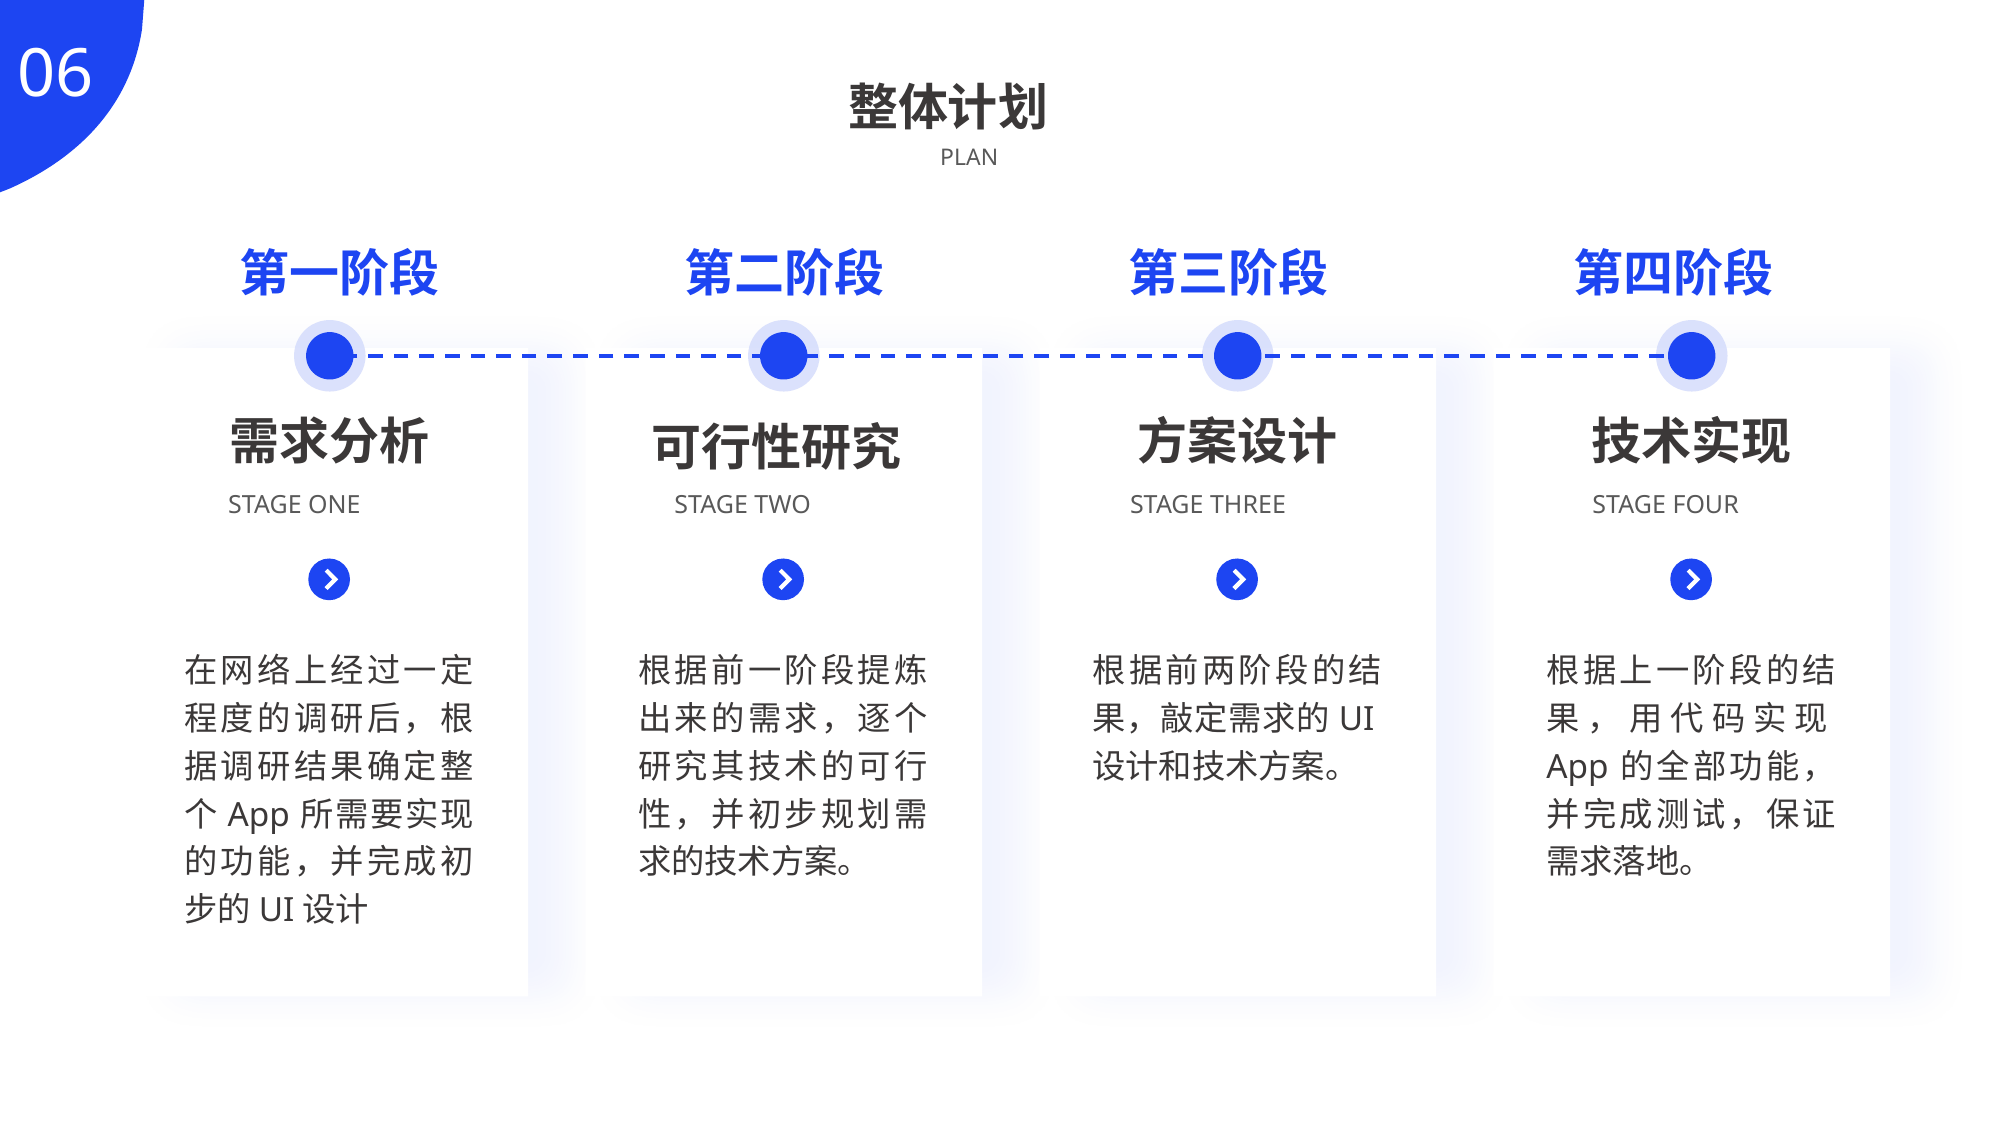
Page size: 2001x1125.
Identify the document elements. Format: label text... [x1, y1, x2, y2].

text_box STAGE THREE [1115, 484, 1361, 527]
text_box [1201, 356, 1274, 392]
text_box 根据前两阶段的结果，敲定需求的UI设计和技术方案。 [1077, 633, 1398, 793]
text_box 根据前一阶段提炼出来的需求，逐个研究其技术的可行性，并初步规划需求的技术方案。 [623, 633, 943, 888]
text_box 第三阶段 [1051, 240, 1407, 310]
text_box [1038, 347, 1201, 355]
text_box [1492, 347, 1891, 997]
text_box 技术实现 [1569, 408, 1814, 478]
text_box 第四阶段 [1495, 240, 1852, 310]
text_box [293, 319, 366, 392]
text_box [833, 75, 1167, 179]
text_box 根据上一阶段的结果，用代码实现App的全部功能，并完成测试，保证需求落地。 [1531, 633, 1851, 888]
text_box [130, 347, 529, 997]
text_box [1201, 319, 1274, 355]
text_box [820, 347, 983, 355]
text_box [1685, 567, 1702, 592]
text_box [1669, 557, 1714, 602]
text_box 需求分析 [207, 408, 453, 478]
text_box STAGE TWO [659, 484, 908, 527]
text_box [584, 347, 747, 355]
text_box STAGE FOUR [1577, 484, 1806, 527]
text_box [1216, 558, 1258, 601]
text_box [584, 356, 983, 997]
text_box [762, 558, 805, 601]
text_box 方案设计 [1115, 408, 1361, 478]
text_box [1274, 347, 1437, 355]
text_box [747, 356, 820, 392]
text_box 可行性研究 [636, 414, 931, 484]
text_box [1038, 356, 1437, 997]
text_box 第一阶段 [161, 240, 518, 310]
text_box 06 [2, 22, 109, 118]
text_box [308, 558, 350, 601]
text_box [1655, 319, 1728, 392]
text_box 第二阶段 [606, 240, 962, 310]
text_box 在网络上经过一定程度的调研后，根据调研结果确定整个App所需要实现的功能，并完成初步的UI设计 [169, 633, 490, 936]
text_box STAGE ONE [213, 484, 447, 527]
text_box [747, 319, 820, 355]
